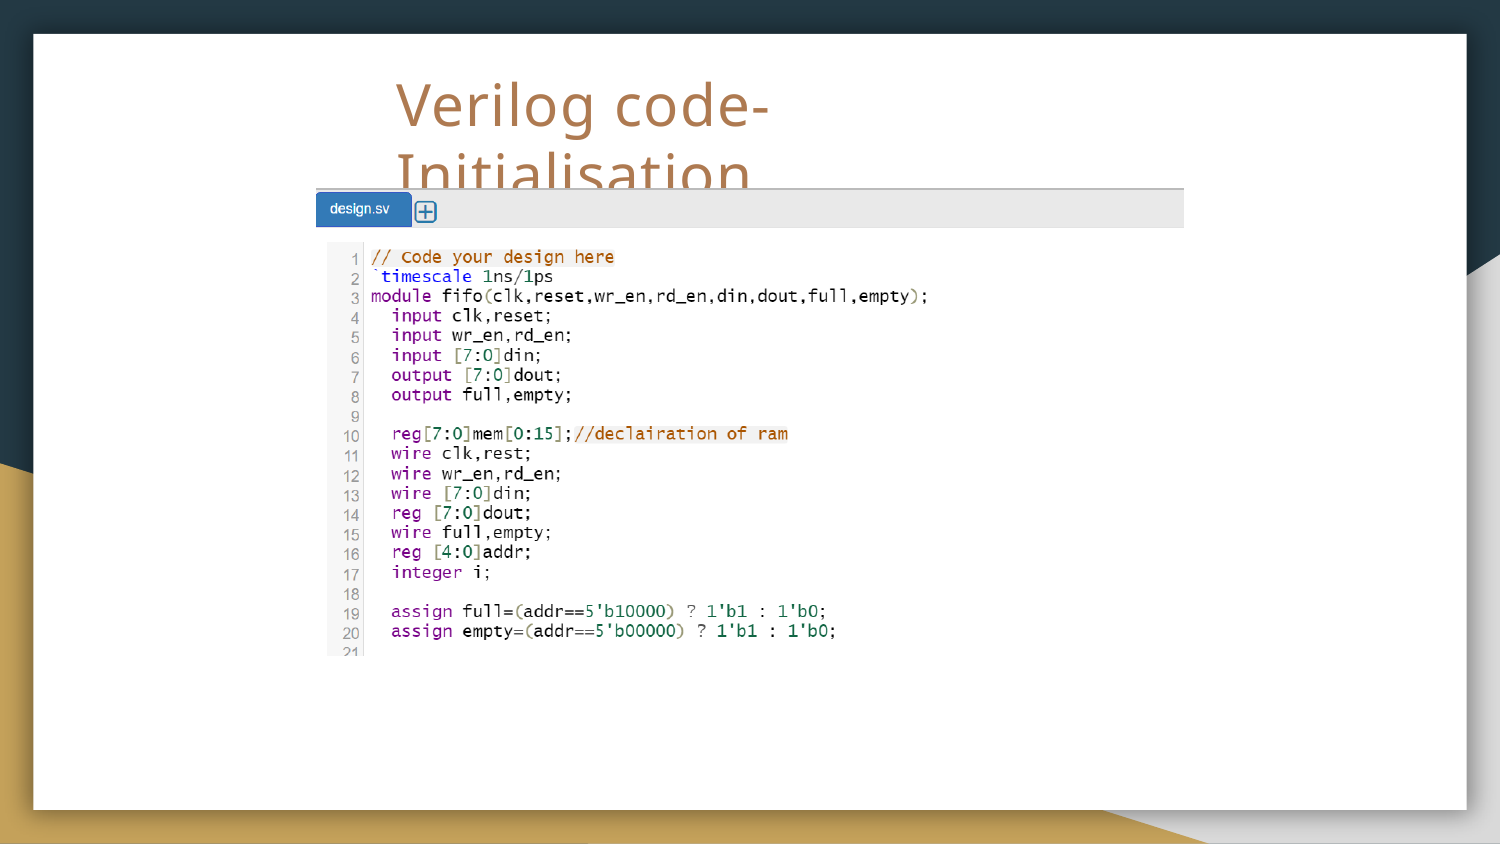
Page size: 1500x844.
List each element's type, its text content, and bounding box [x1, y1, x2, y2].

title Verilog code-Initialisation [394, 66, 1125, 186]
picture [0, 0, 1500, 844]
